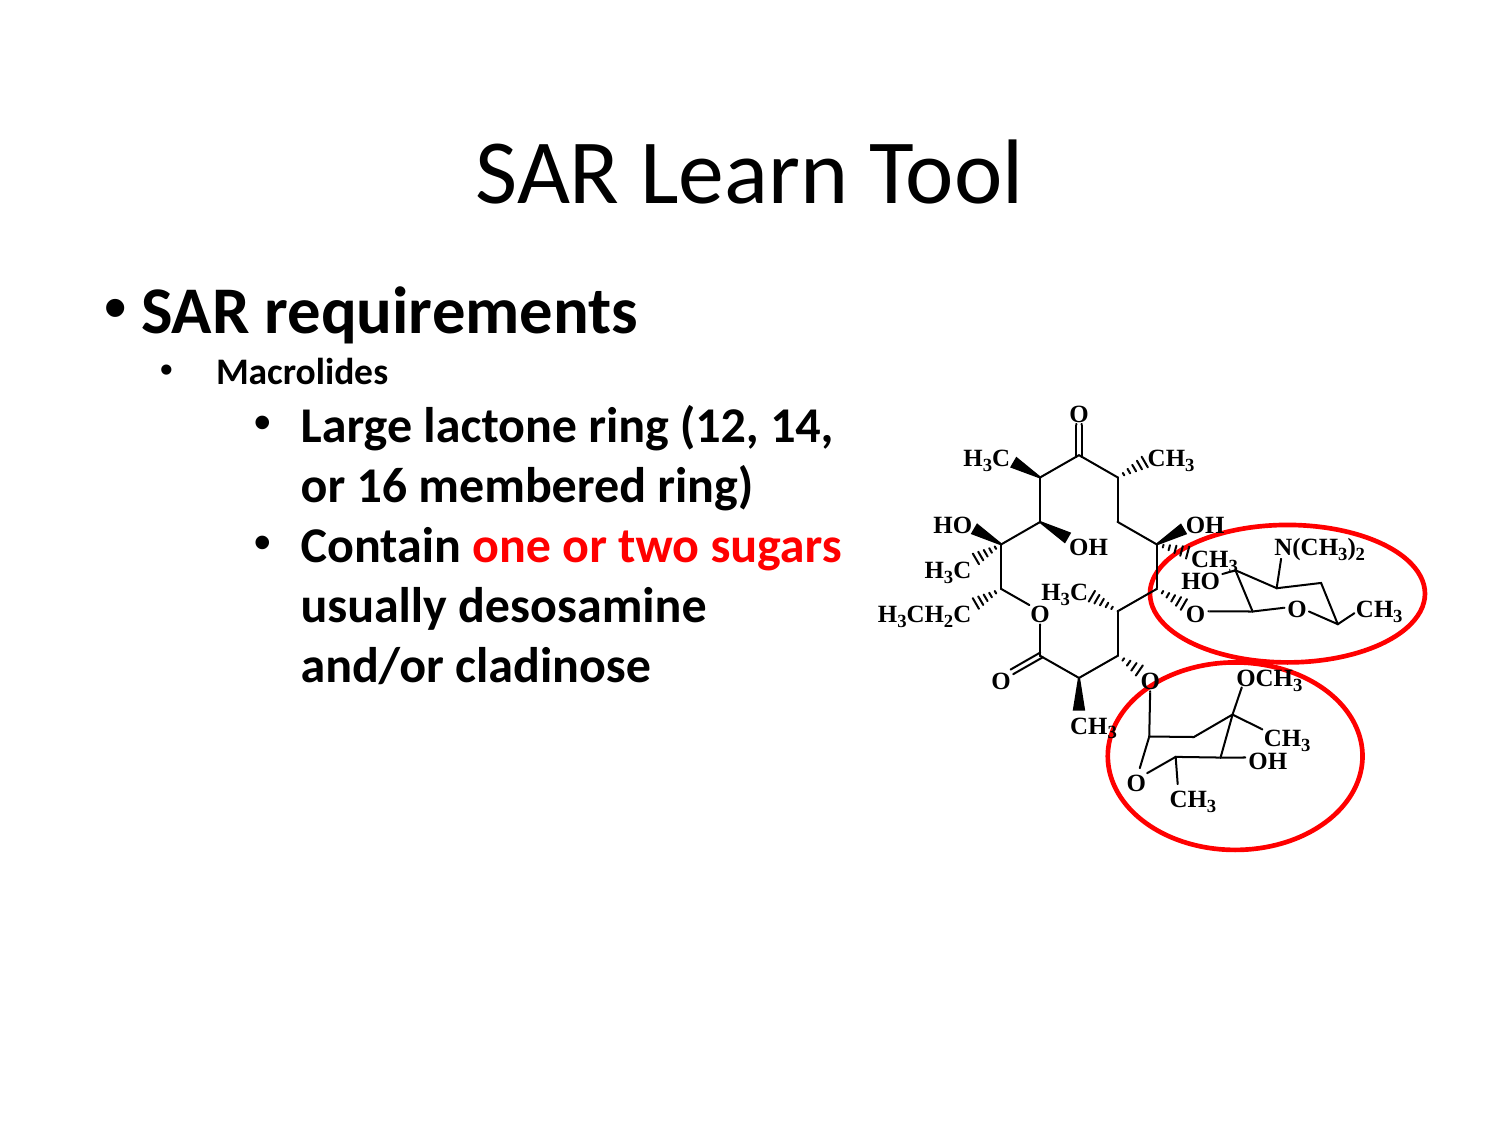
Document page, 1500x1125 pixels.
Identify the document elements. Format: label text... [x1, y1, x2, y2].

list SAR requirements Macrolides Large lactone ring (12, 14, or 16 membered ring) Contain one or two sugars usually desosamine and/or cladinose [51, 252, 871, 1107]
title SAR Learn Tool [51, 97, 1449, 223]
text_box [1413, 565, 1426, 622]
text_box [873, 399, 1408, 823]
text_box [1158, 831, 1312, 850]
